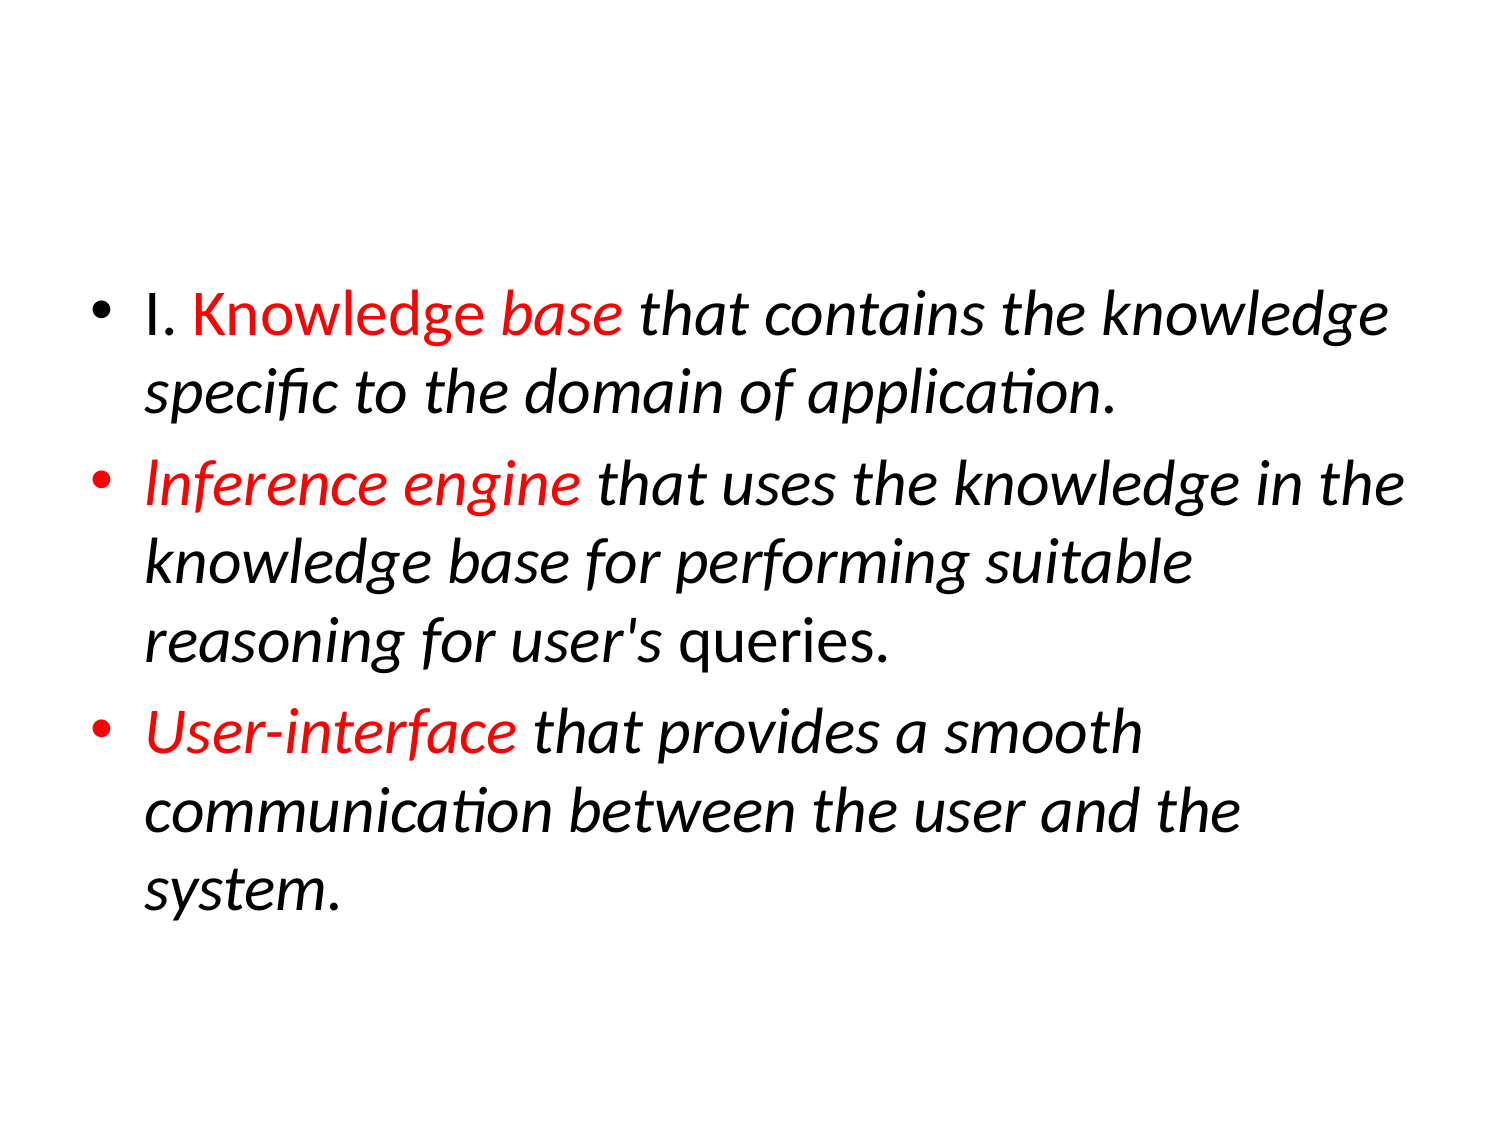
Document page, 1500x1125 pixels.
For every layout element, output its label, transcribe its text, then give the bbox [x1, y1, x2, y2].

list I. Knowledge base that contains the knowledge specific to the domain of application. lnference engine that uses the knowledge in the knowledge base for performing suitable reasoning for user's queries. User-interface that provides a smooth communication between the user and the system. [75, 262, 1425, 1005]
